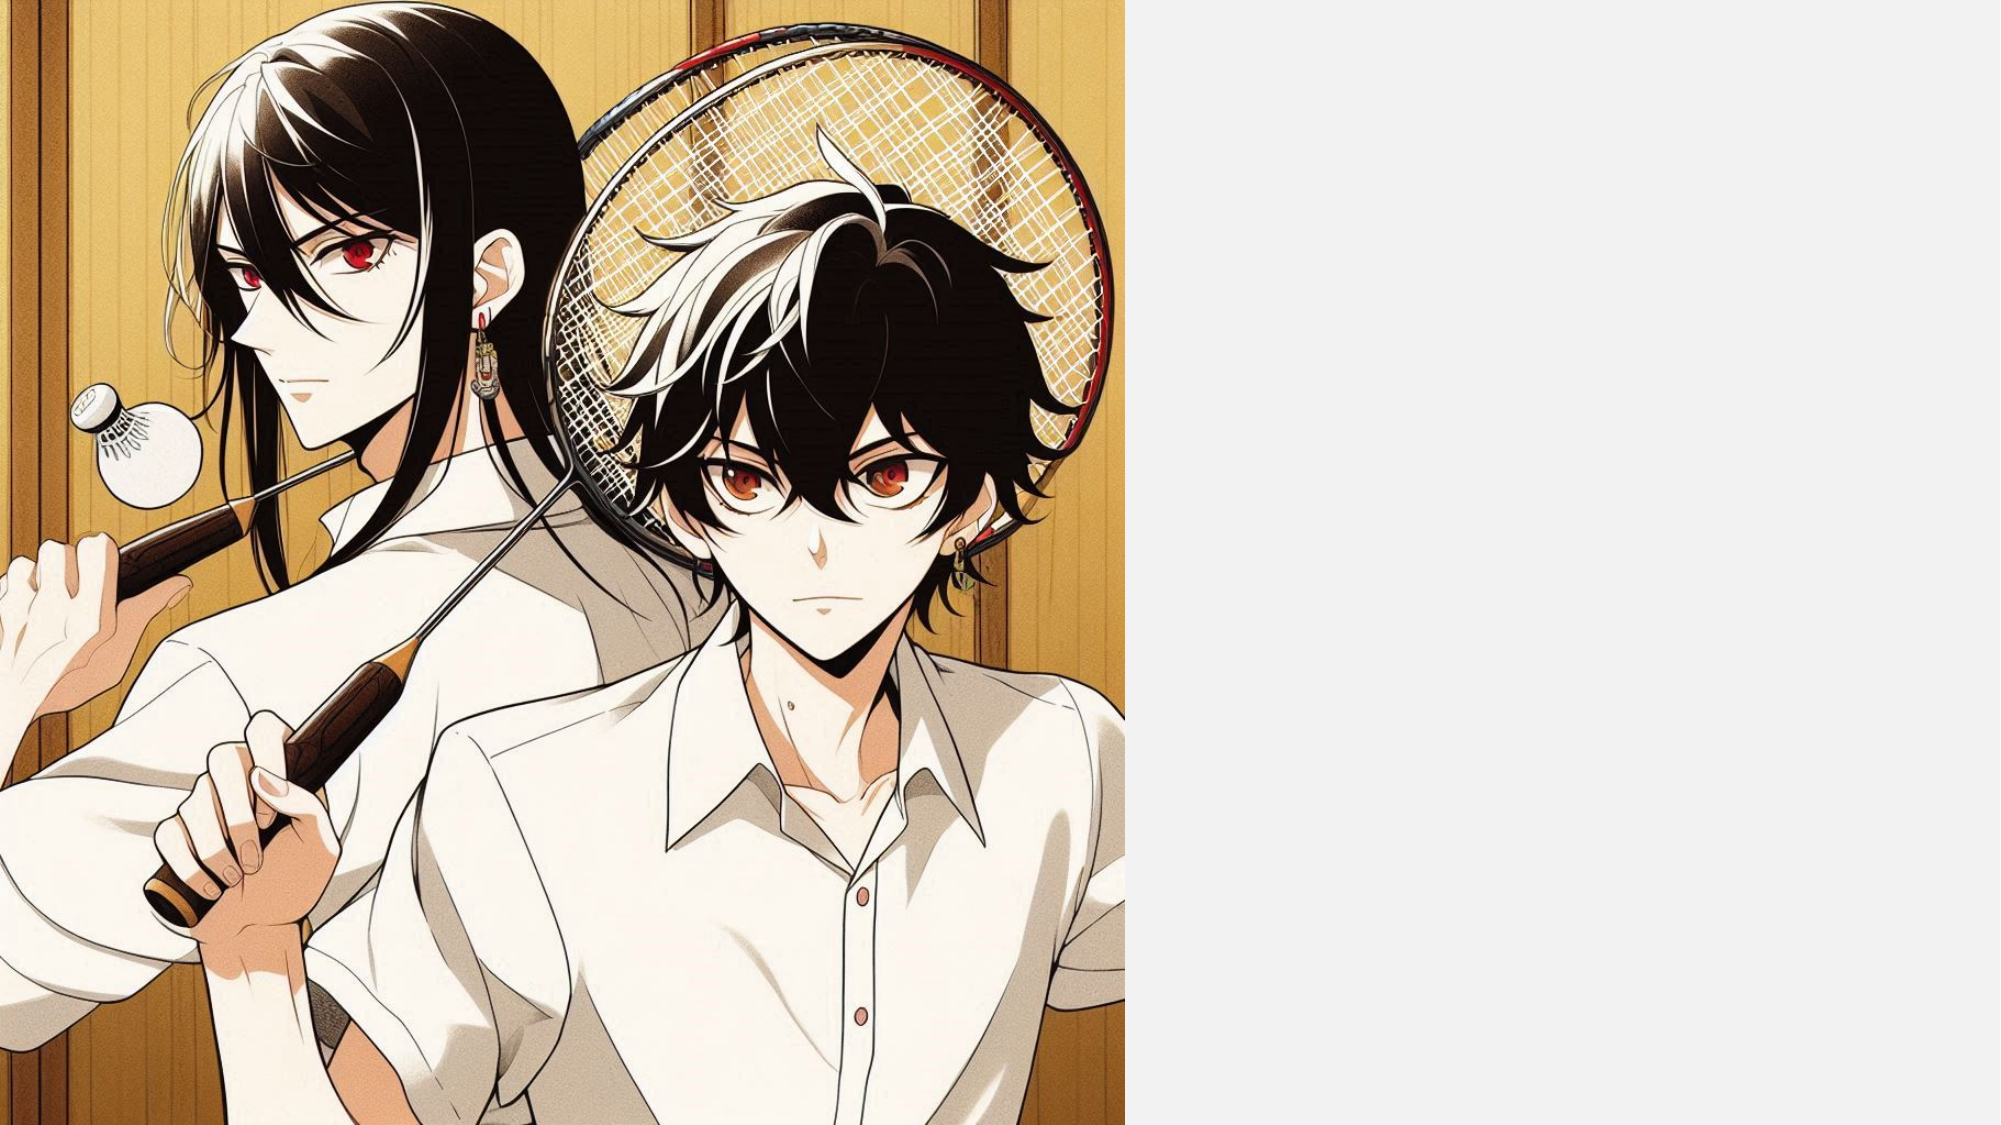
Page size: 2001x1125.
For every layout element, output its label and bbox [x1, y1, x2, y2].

picture [0, 0, 1126, 1125]
